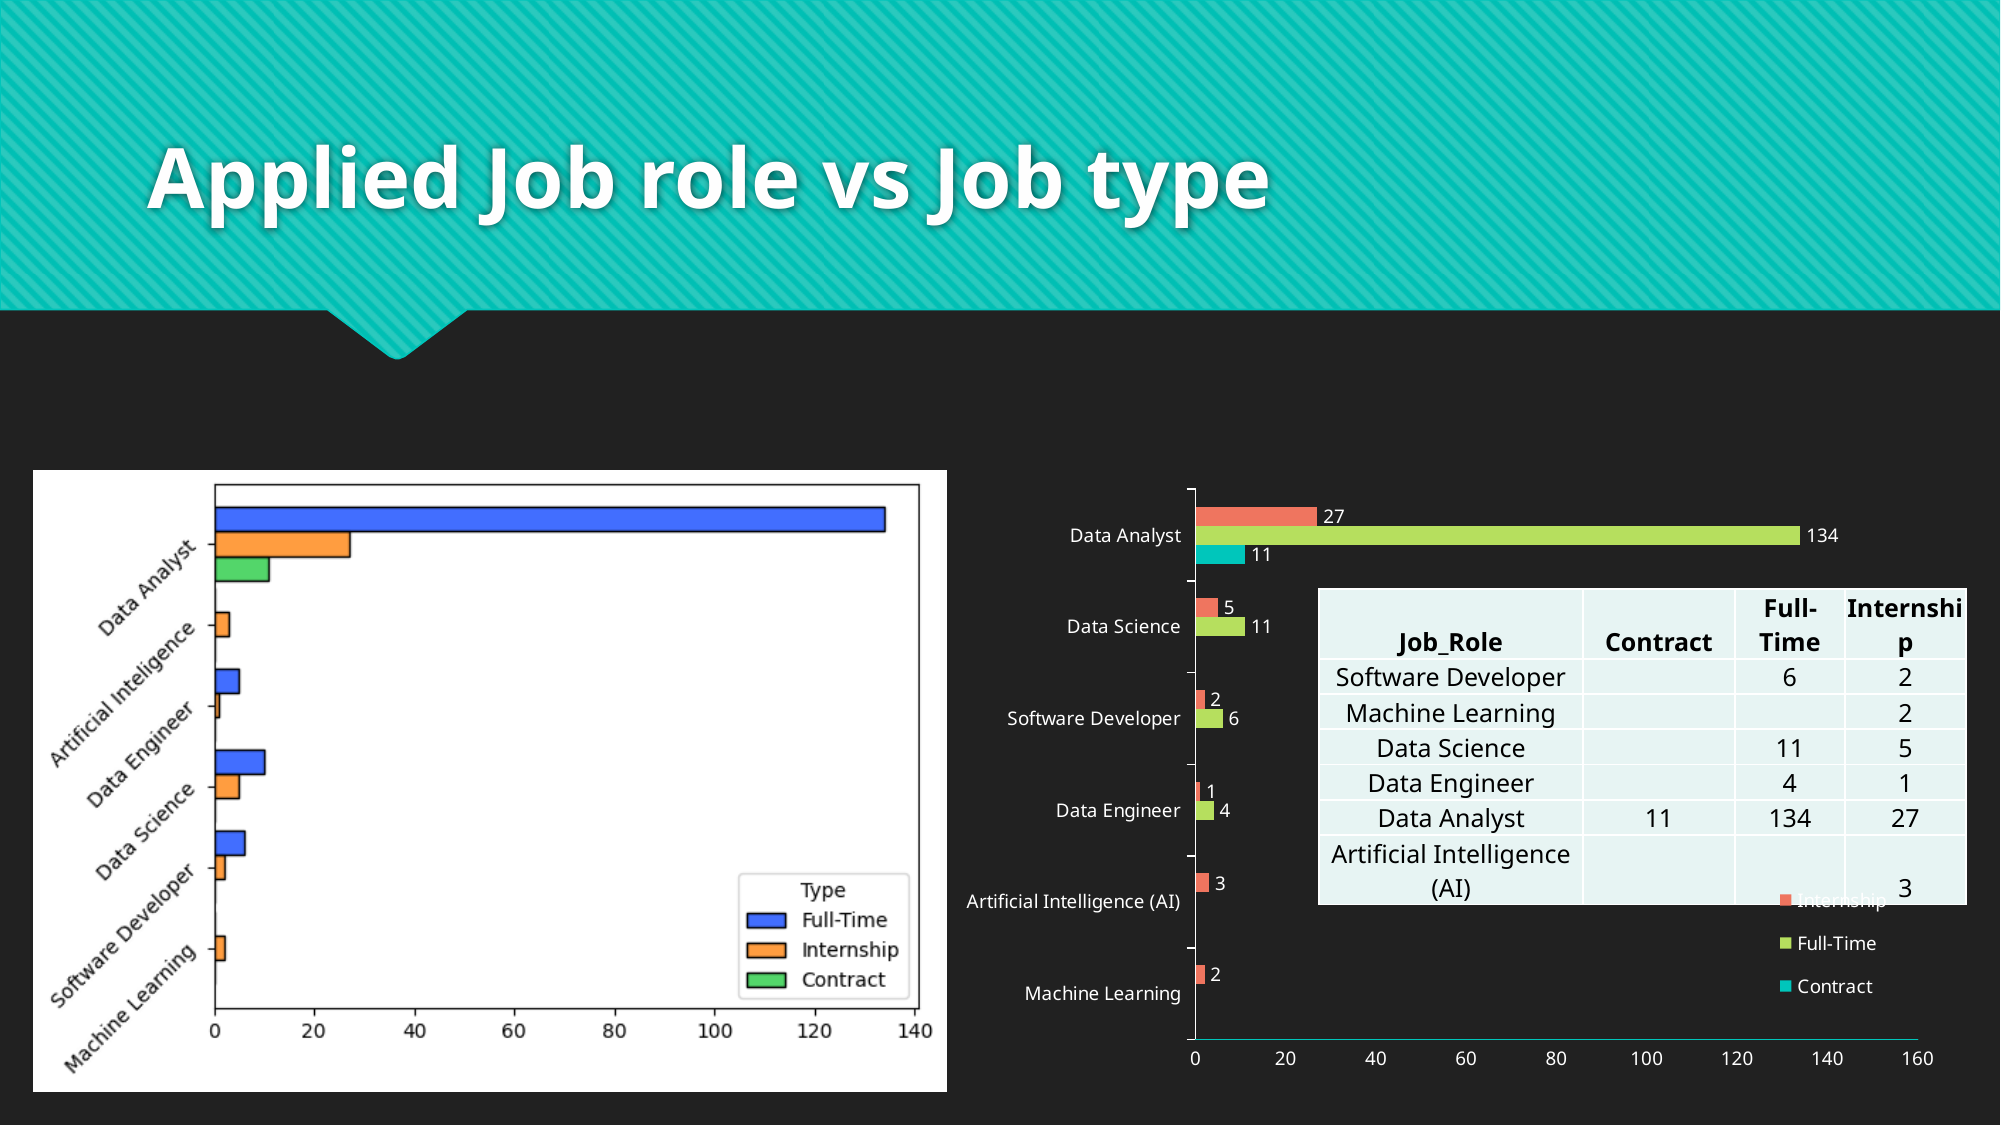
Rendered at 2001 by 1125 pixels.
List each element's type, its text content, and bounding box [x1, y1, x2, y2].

chart [946, 476, 1955, 1085]
picture [33, 470, 947, 1092]
table_cell 1 [1955, 765, 1965, 799]
table_cell 27 [1955, 801, 1965, 834]
table_cell 2 [1955, 695, 1965, 728]
table_cell 2 [1955, 660, 1965, 693]
table_cell 3 [1955, 836, 1965, 904]
table_cell 5 [1955, 730, 1965, 764]
title Applied Job role vs Job type [132, 73, 1868, 233]
table_header Internship [1955, 590, 1965, 658]
